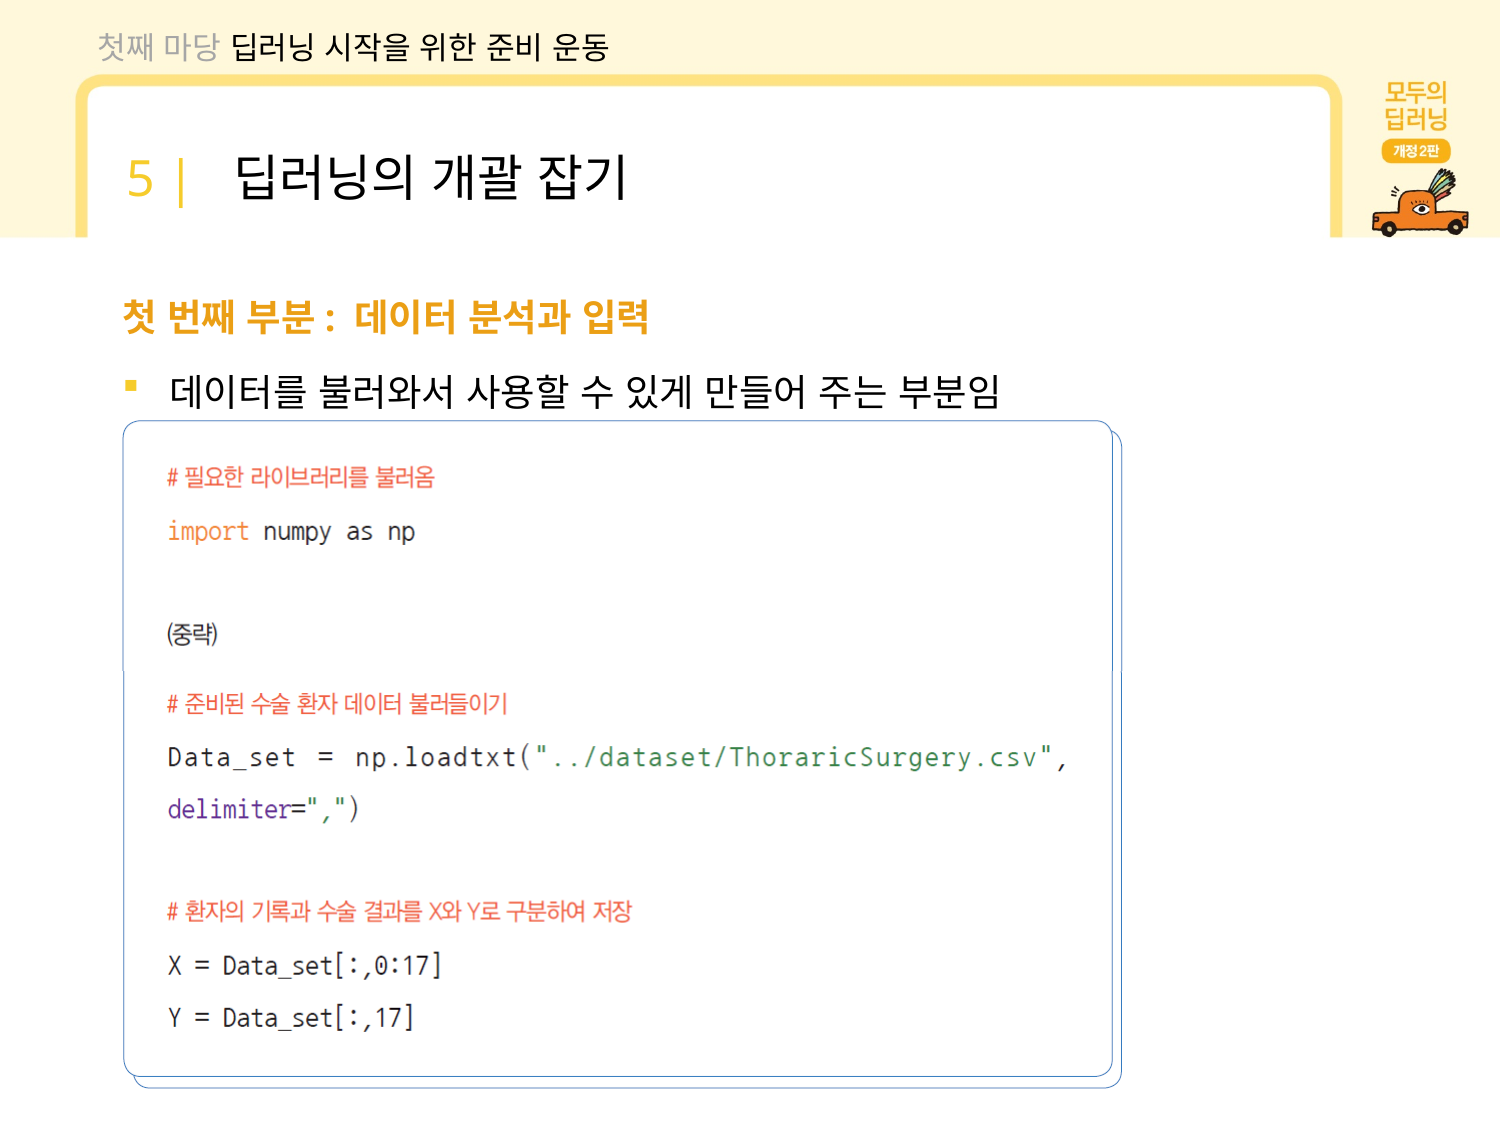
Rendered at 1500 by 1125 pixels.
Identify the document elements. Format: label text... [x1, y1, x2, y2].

text_box 첫 번째 부분: 데이터 분석과 입력 데이터를 불러와서 사용할 수 있게 만들어 주는 부분임 [107, 257, 1427, 421]
text_box [82, 251, 1402, 334]
text_box 첫째 마당 딥러닝 시작을 위한 준비 운동 [82, 0, 1133, 74]
picture [0, 0, 1500, 1125]
text_box 5 | 딥러닝의 개괄 잡기 [111, 99, 1309, 214]
